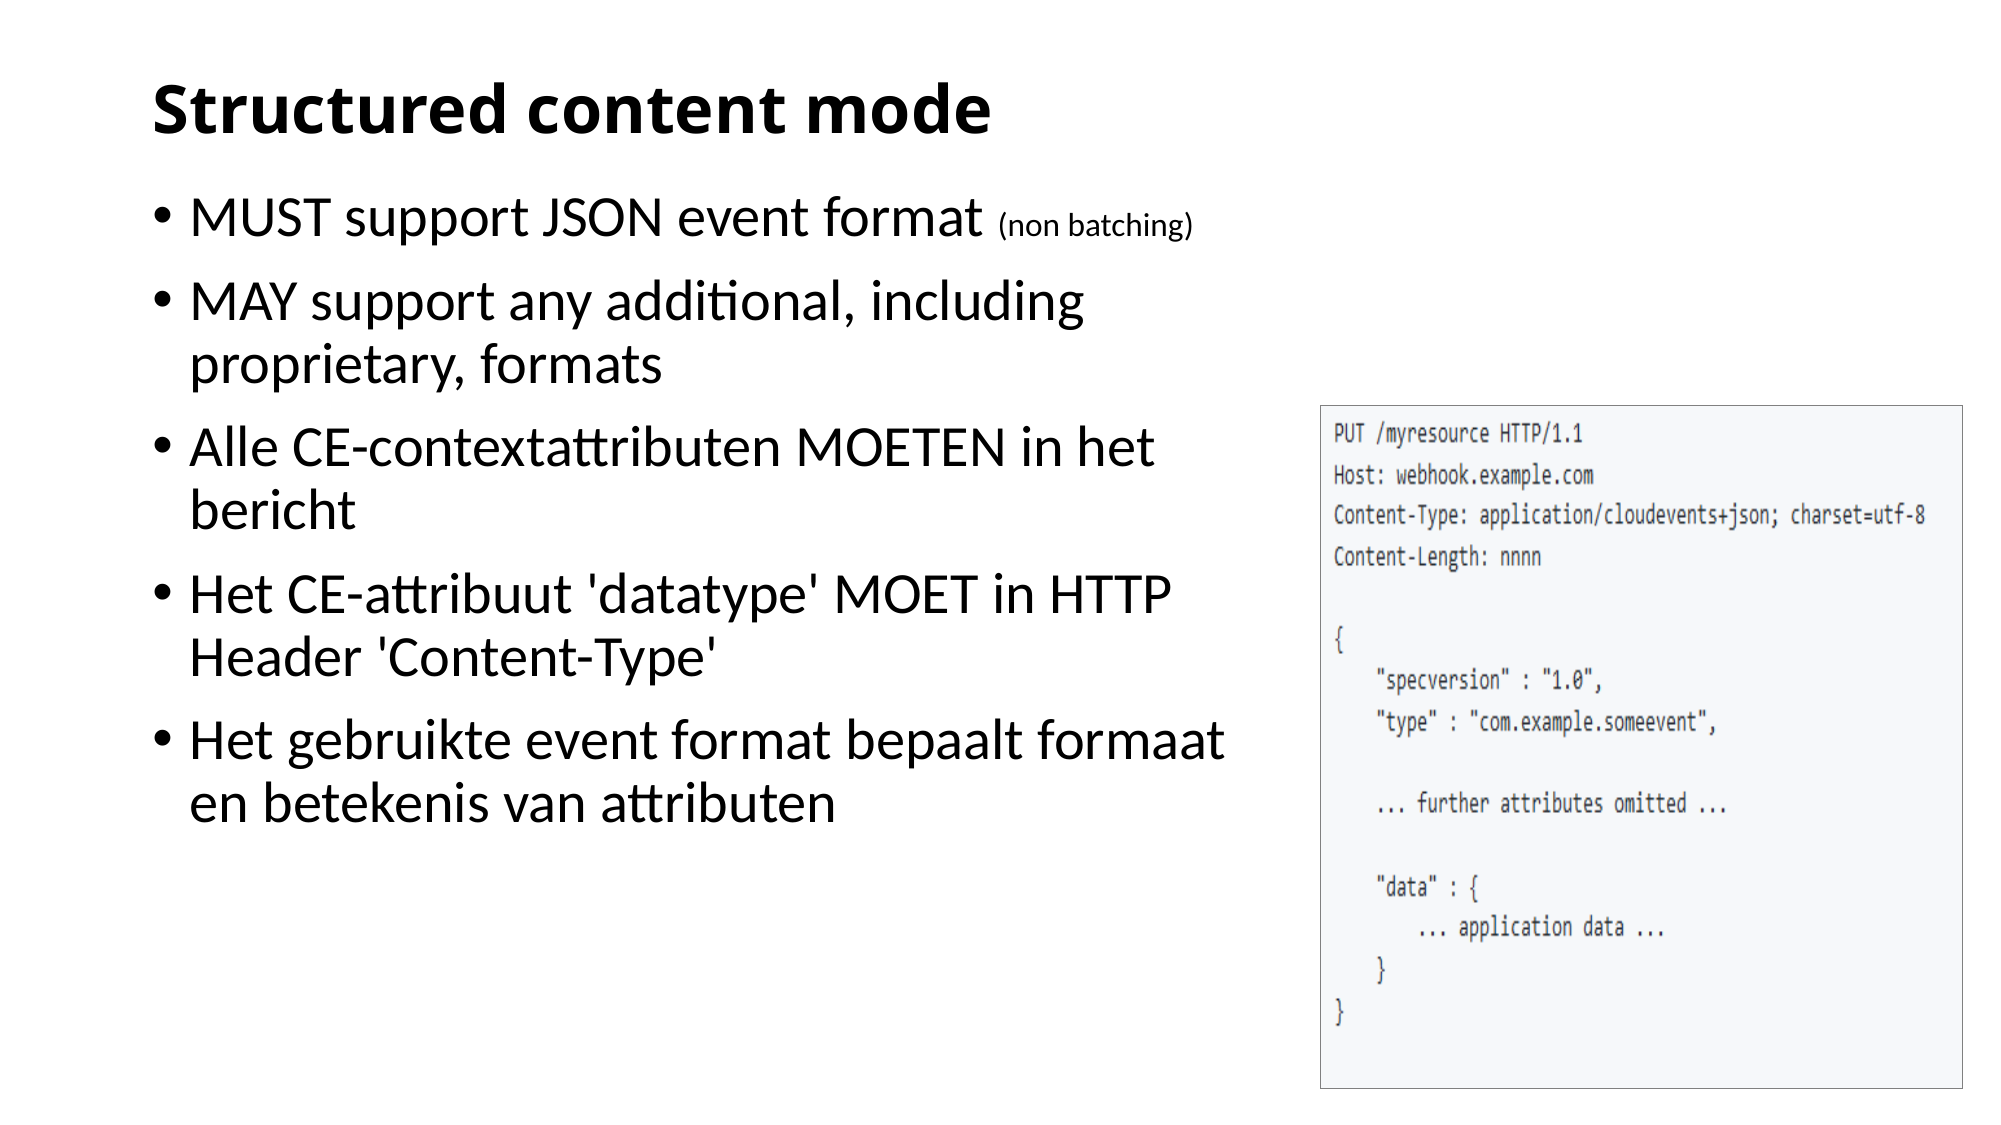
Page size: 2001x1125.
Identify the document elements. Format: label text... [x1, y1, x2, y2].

title Structured content mode [137, 59, 1863, 164]
list MUST support JSON event format (non batching) MAY support any additional, including proprietary, formats Alle CE-contextattributen MOETEN in het bericht Het CE-attribuut 'datatype' MOET in HTTP Header 'Content-Type' Het gebruikte event format bepaalt formaat en betekenis van attributen [137, 178, 1296, 1015]
picture [1320, 405, 1963, 1089]
